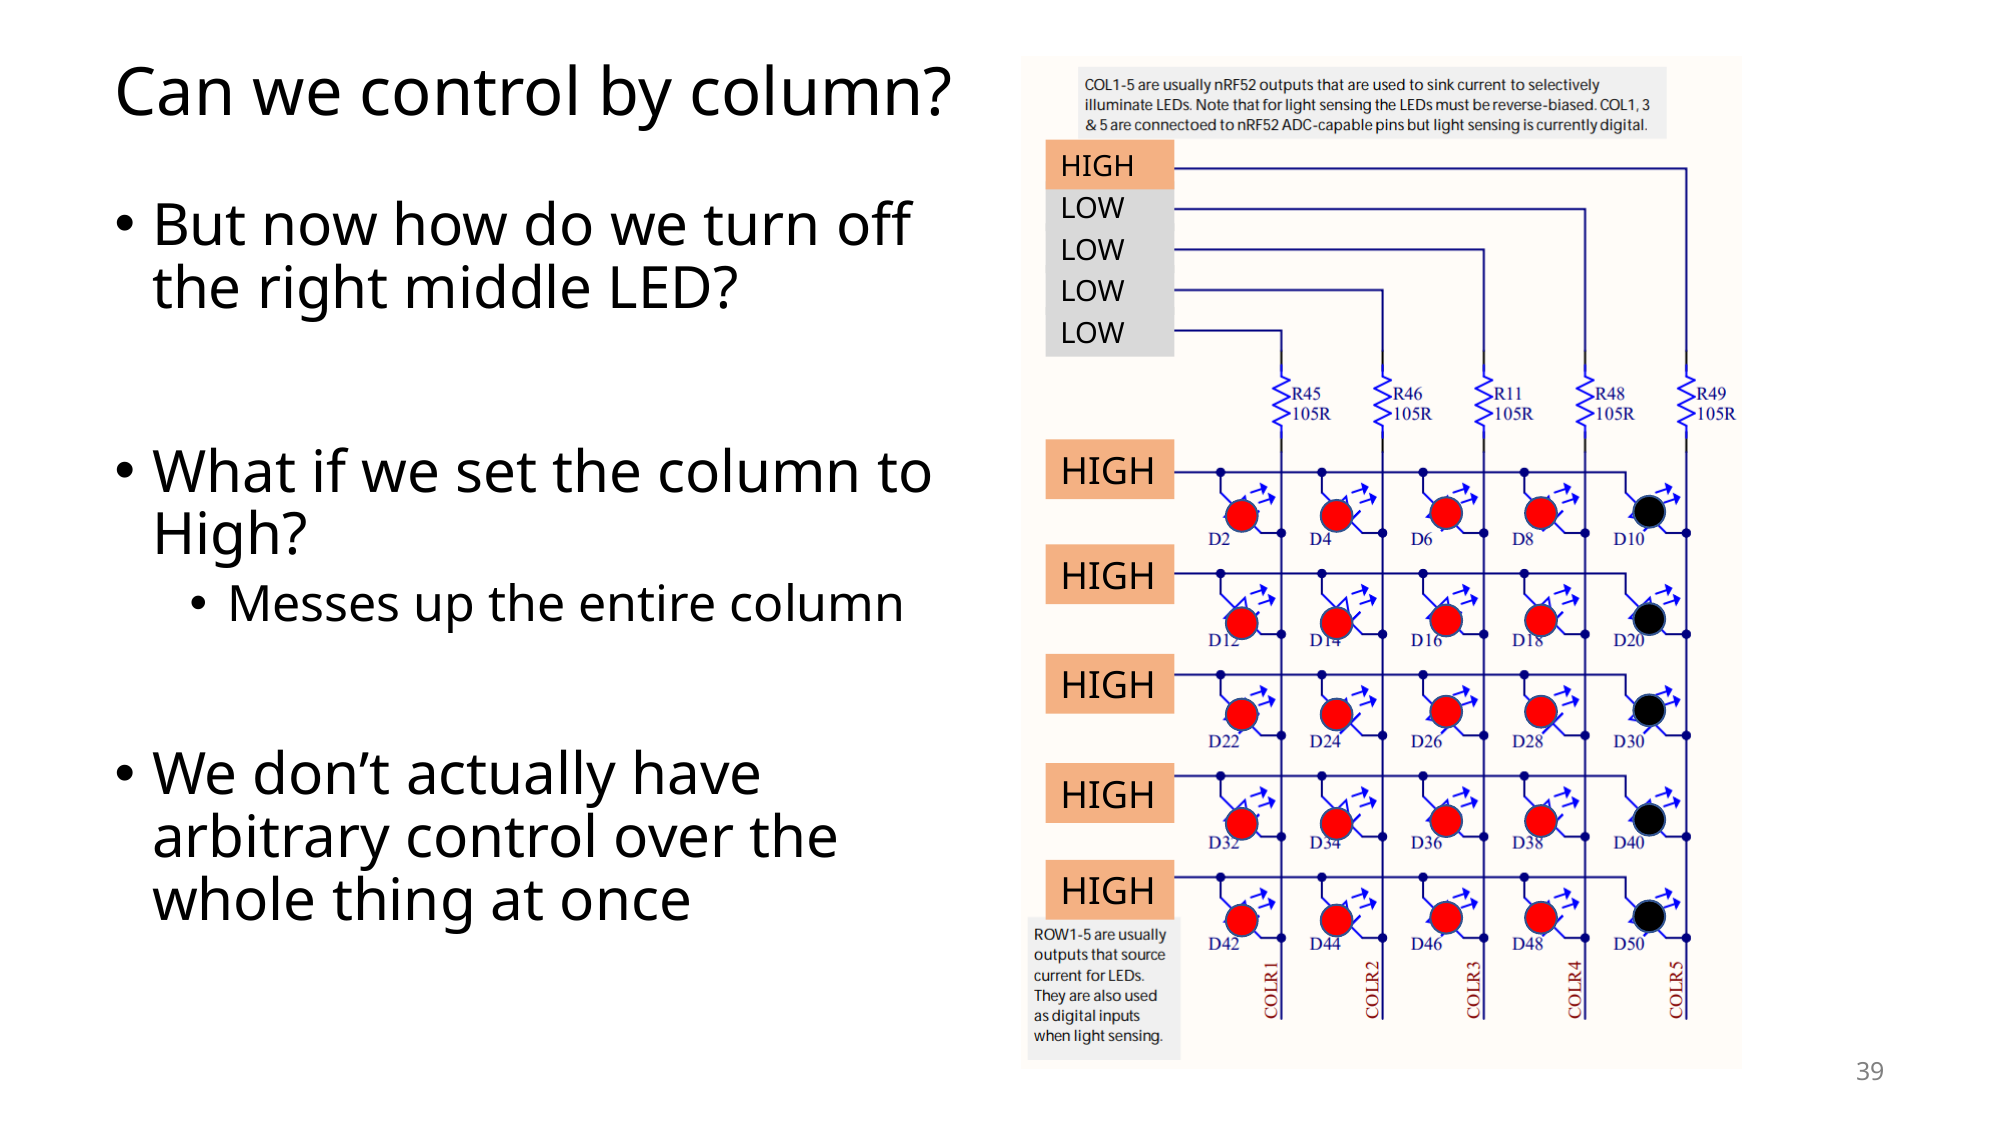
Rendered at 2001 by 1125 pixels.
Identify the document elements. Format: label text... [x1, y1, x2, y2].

list But now how do we turn off the right middle LED? What if we set the column to High? Messes up the entire column We don’t actually have arbitrary control over the whole thing at once [99, 187, 979, 1013]
slide_number 39 [1749, 1042, 1900, 1103]
picture [1021, 56, 1742, 1069]
title Can we control by column? [99, 37, 1900, 150]
